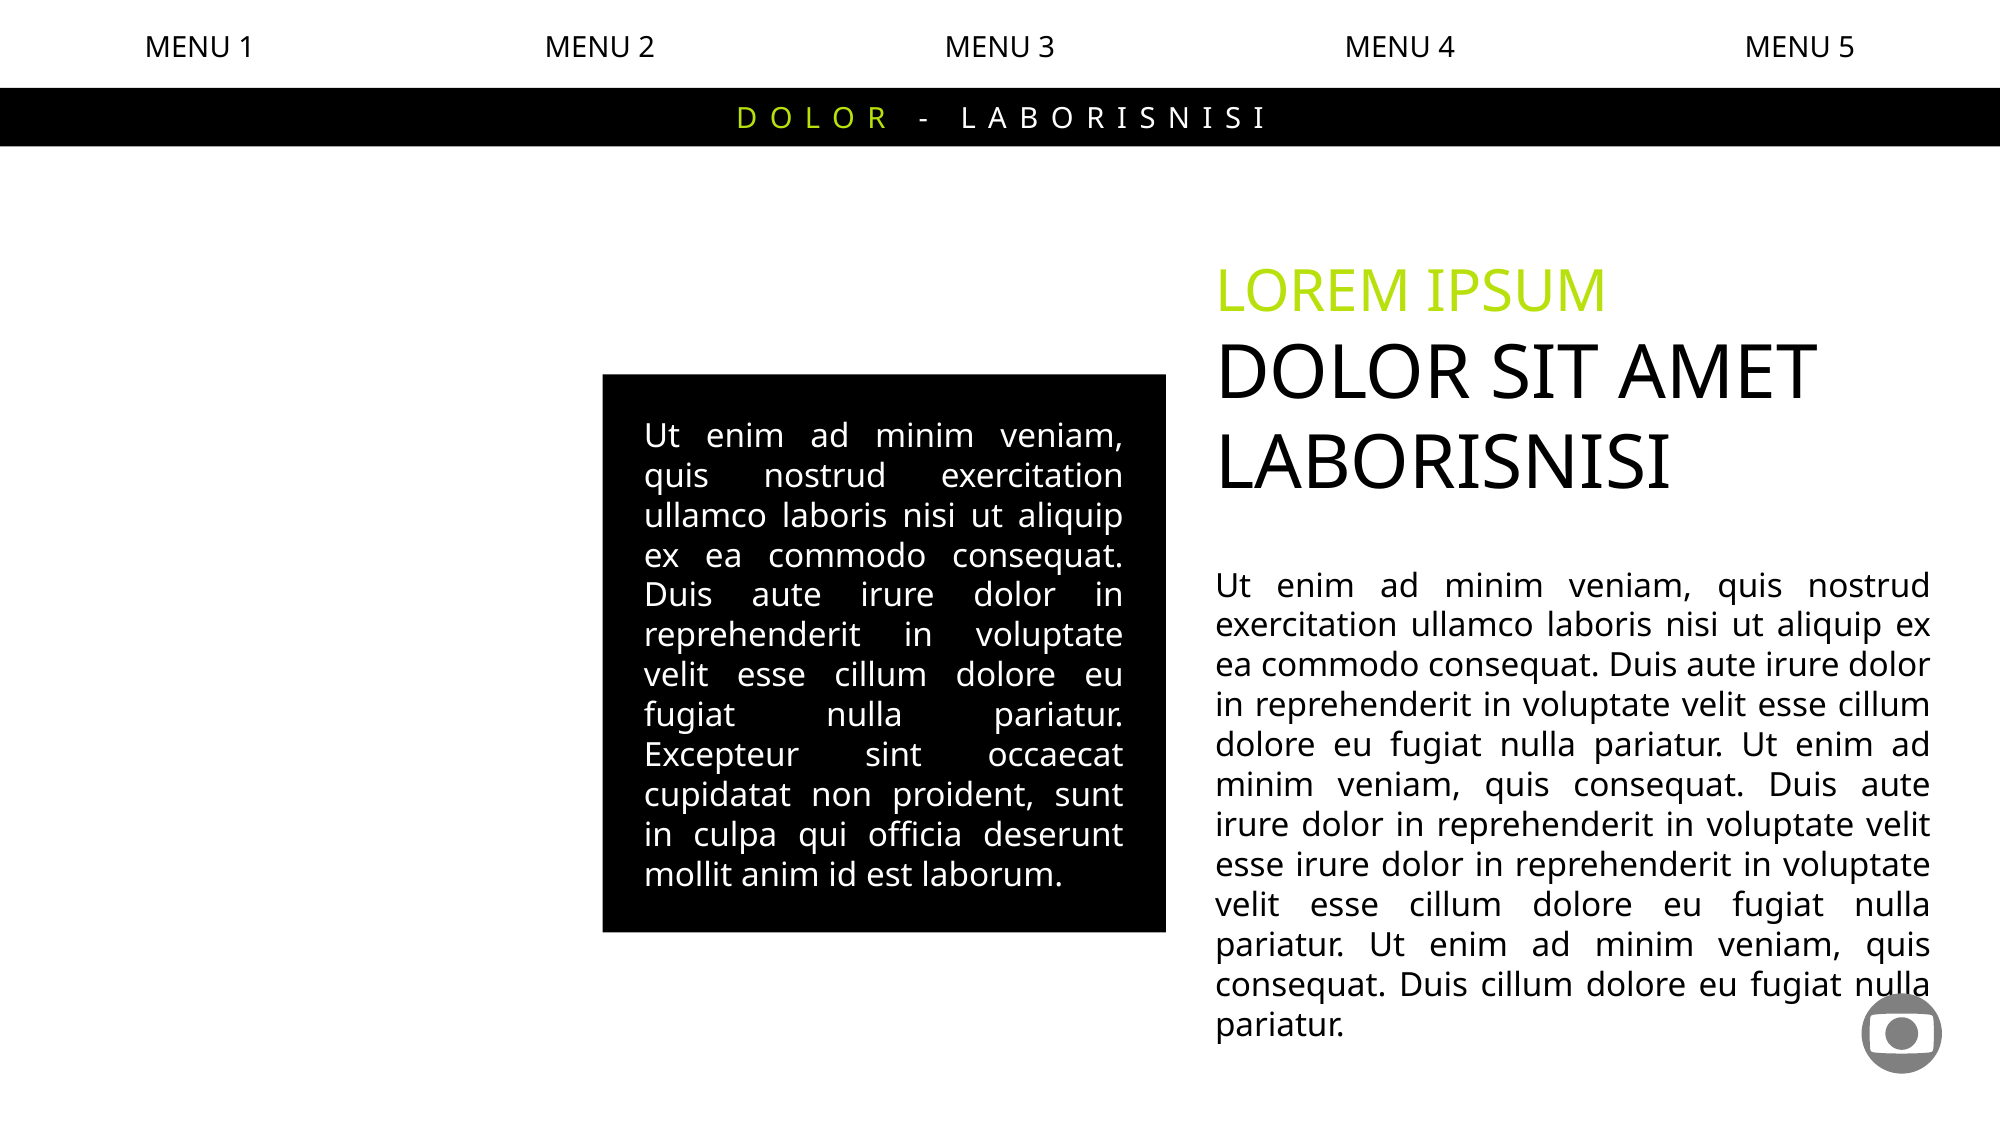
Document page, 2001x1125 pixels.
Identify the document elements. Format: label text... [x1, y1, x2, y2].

text_box MENU 3 [799, 9, 1199, 82]
text_box DOLOR - LABORISNISI [0, 87, 2000, 147]
text_box MENU 5 [1599, 9, 2000, 82]
text_box Ut enim ad minim veniam, quis nostrud exercitation ullamco laboris nisi ut aliquip ex ea commodo consequat. Duis aute irure dolor in reprehenderit in voluptate velit esse cillum dolore eu fugiat nulla pariatur. Ut enim ad minim veniam, quis consequat. Duis aute irure dolor in reprehenderit in voluptate velit esse irure dolor in reprehenderit in voluptate velit esse cillum dolore eu fugiat nulla pariatur. Ut enim ad minim veniam, quis consequat. Duis cillum dolore eu fugiat nulla pariatur. [1184, 533, 1963, 891]
text_box MENU 4 [1199, 9, 1599, 82]
text_box LOREM IPSUM DOLOR SIT AMET LABORISNISI [1185, 223, 1943, 533]
text_box MENU 2 [399, 9, 799, 82]
text_box MENU 1 [0, 9, 399, 82]
text_box [1861, 993, 1942, 1074]
text_box Ut enim ad minim veniam, quis nostrud exercitation ullamco laboris nisi ut aliquip ex ea commodo consequat. Duis aute irure dolor in reprehenderit in voluptate velit esse cillum dolore eu fugiat nulla pariatur. Excepteur sint occaecat cupidatat non proident, sunt in culpa qui officia deserunt mollit anim id est laborum. [712, 373, 1167, 934]
picture [0, 146, 712, 1125]
